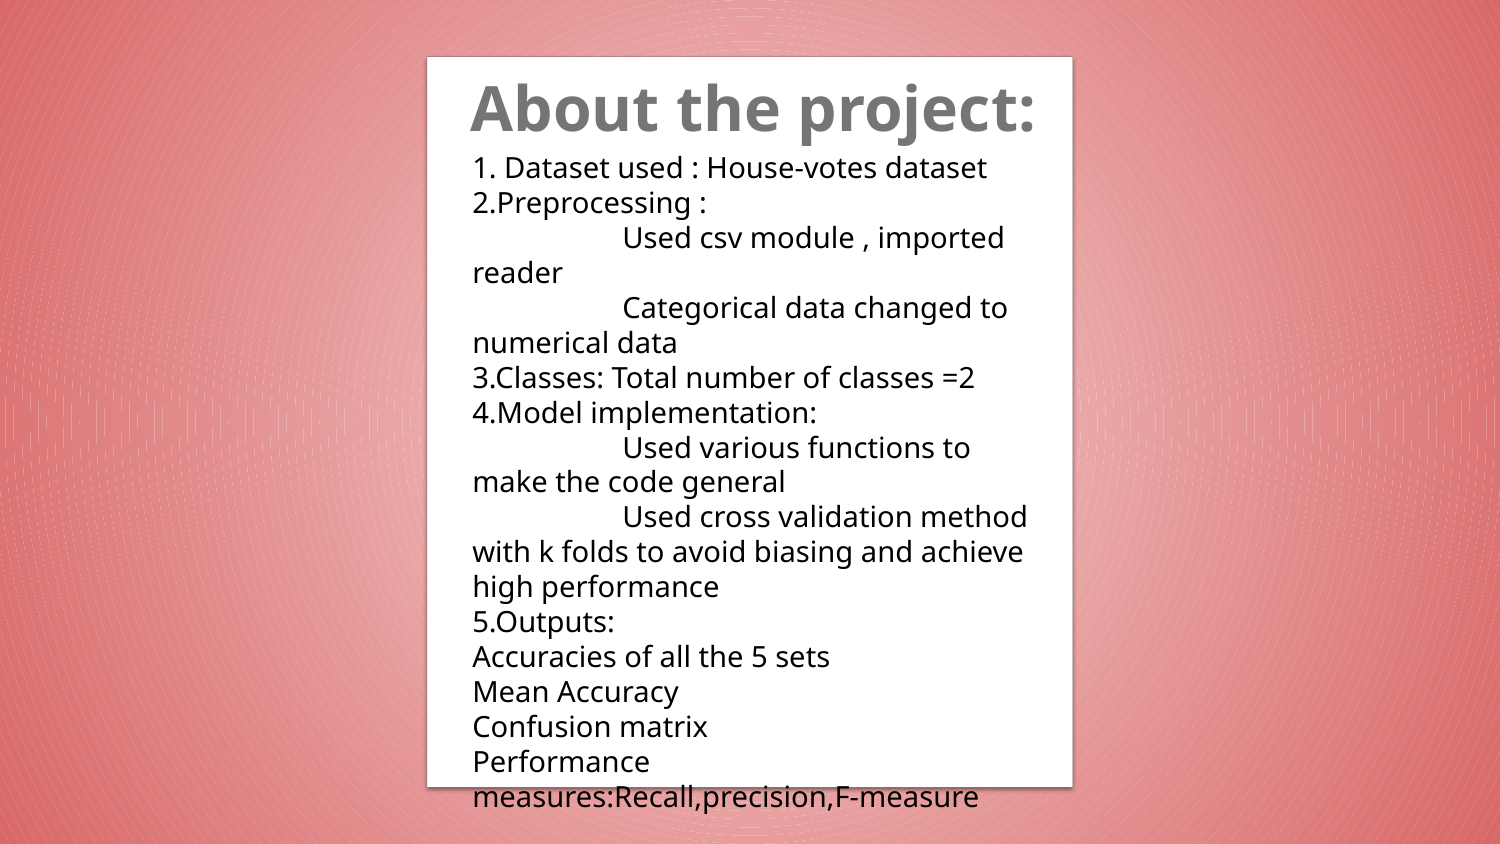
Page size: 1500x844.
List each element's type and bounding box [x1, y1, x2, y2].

picture [400, 26, 1100, 818]
